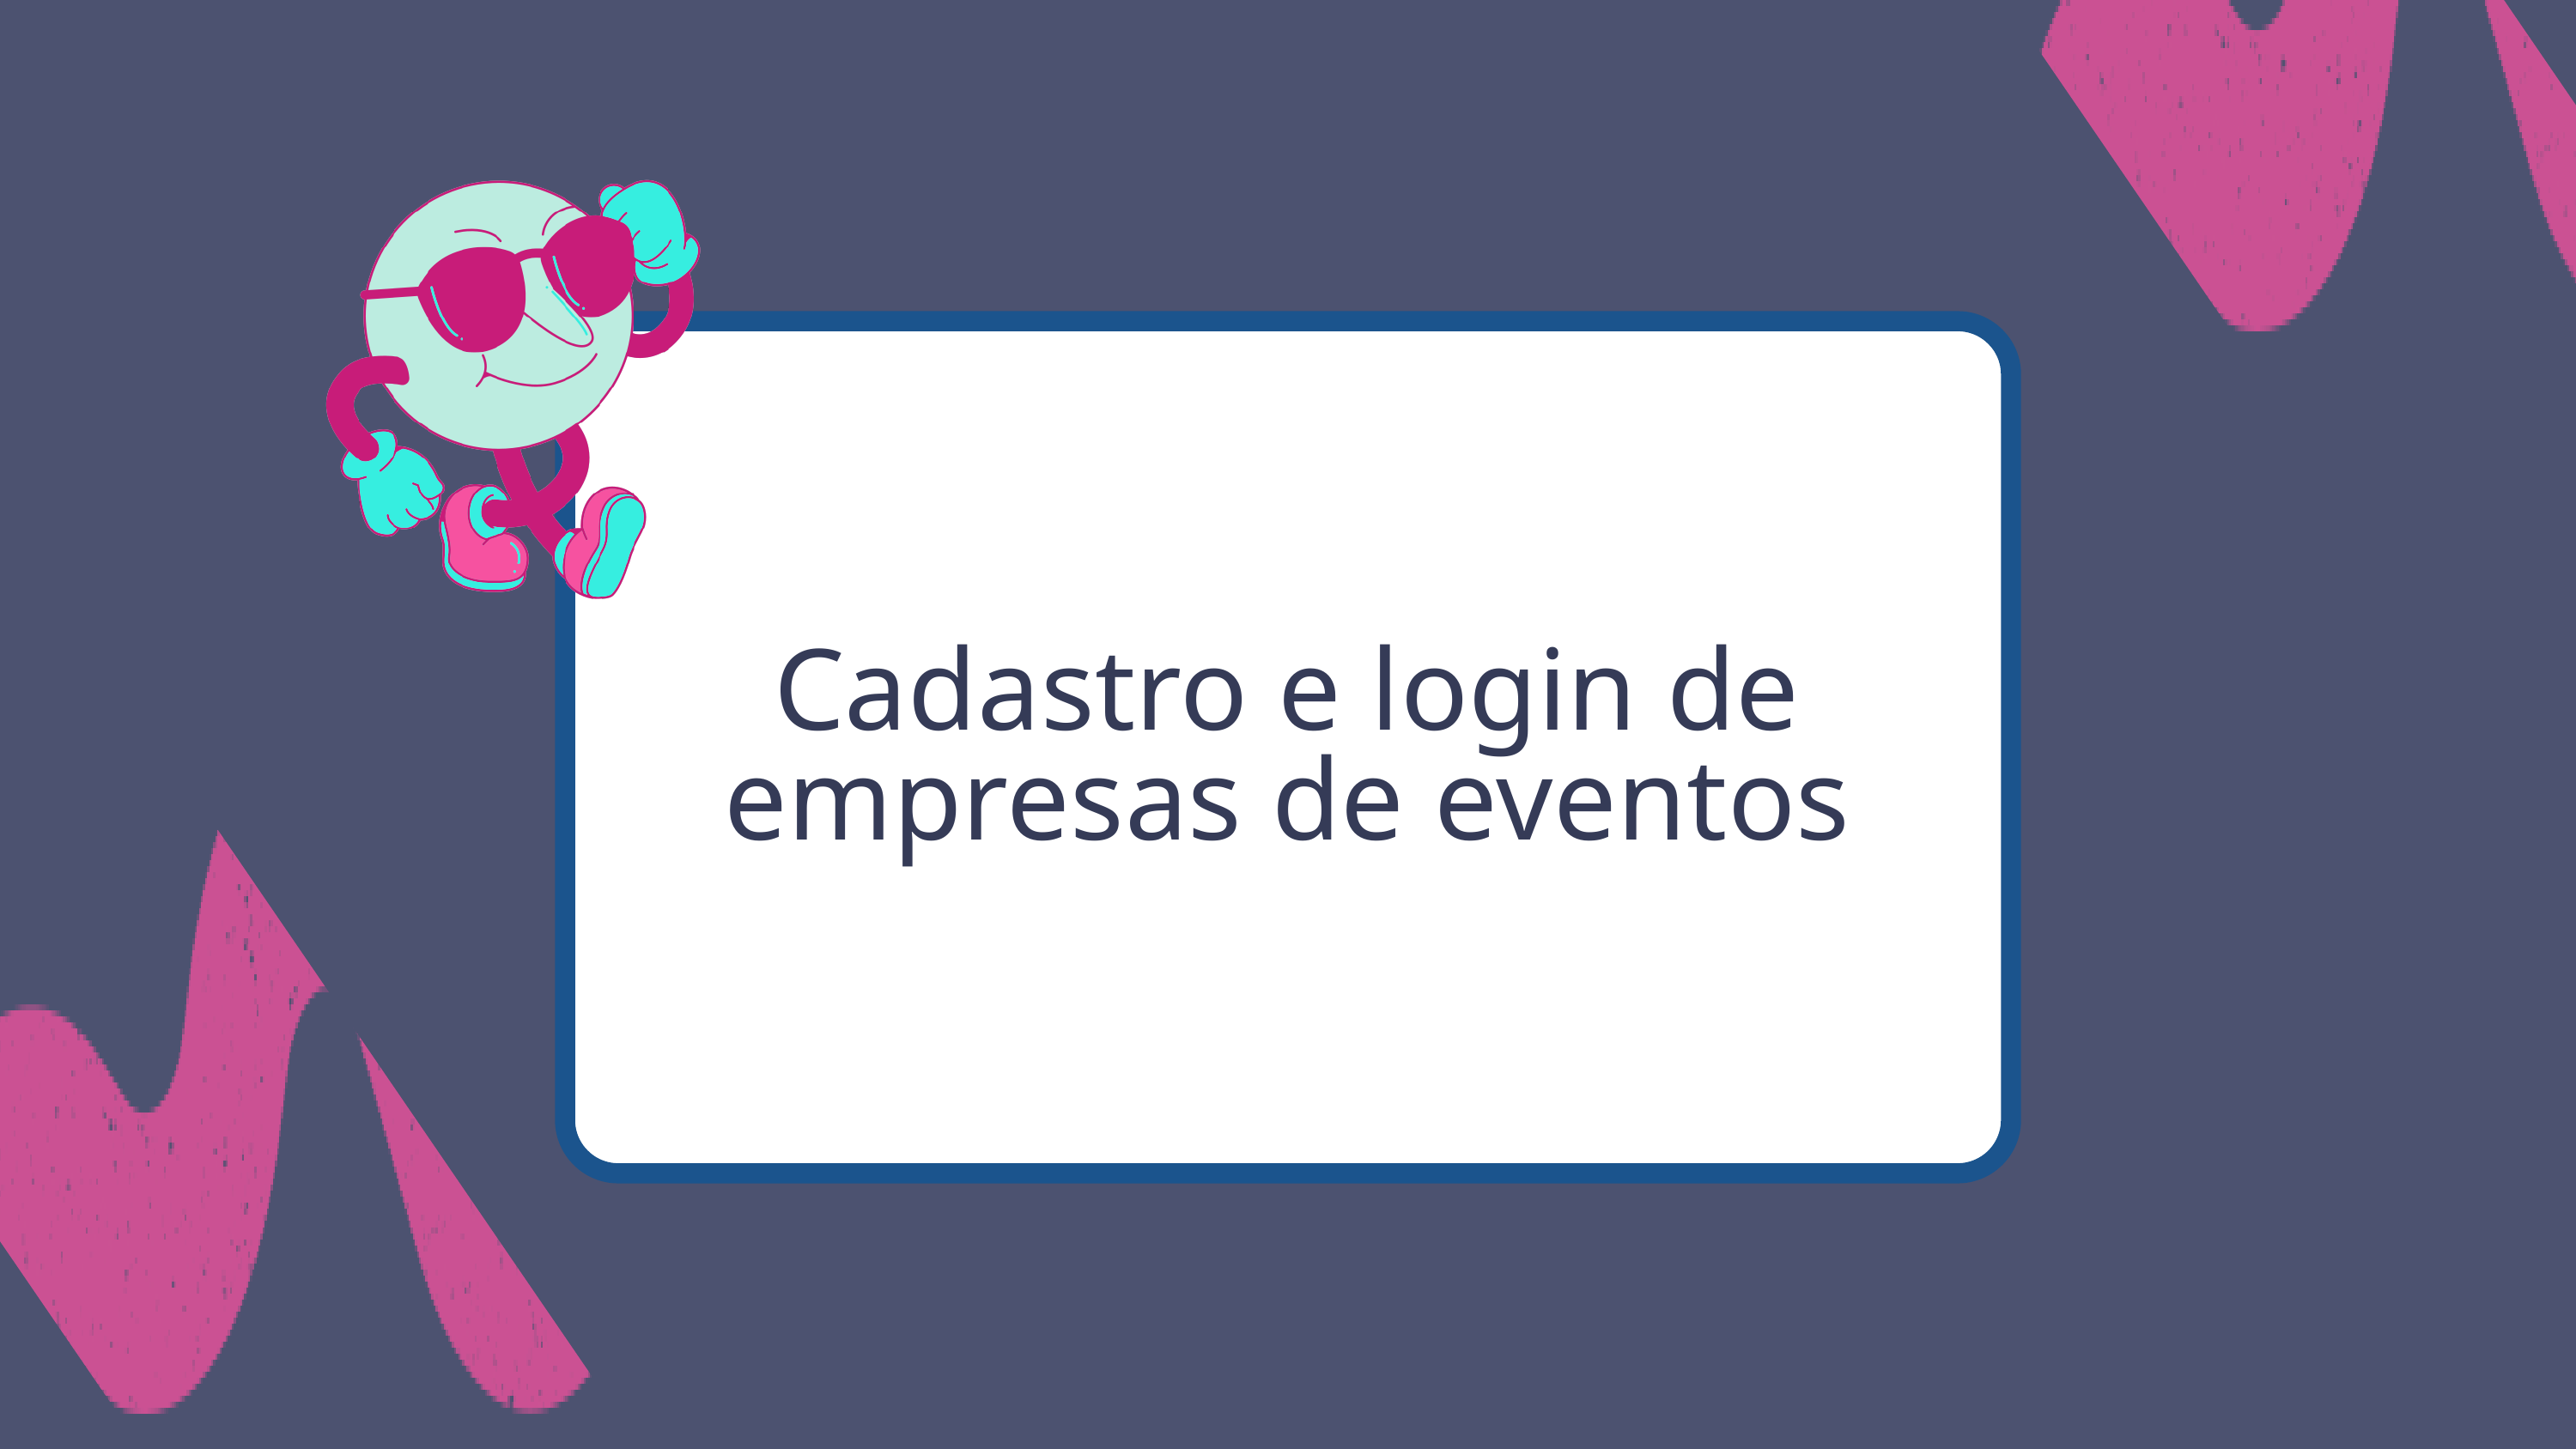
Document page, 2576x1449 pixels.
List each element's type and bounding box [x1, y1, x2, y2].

text_box [0, 686, 642, 1449]
text_box [564, 320, 2012, 1174]
text_box [2004, 0, 2576, 687]
text_box [325, 176, 702, 599]
